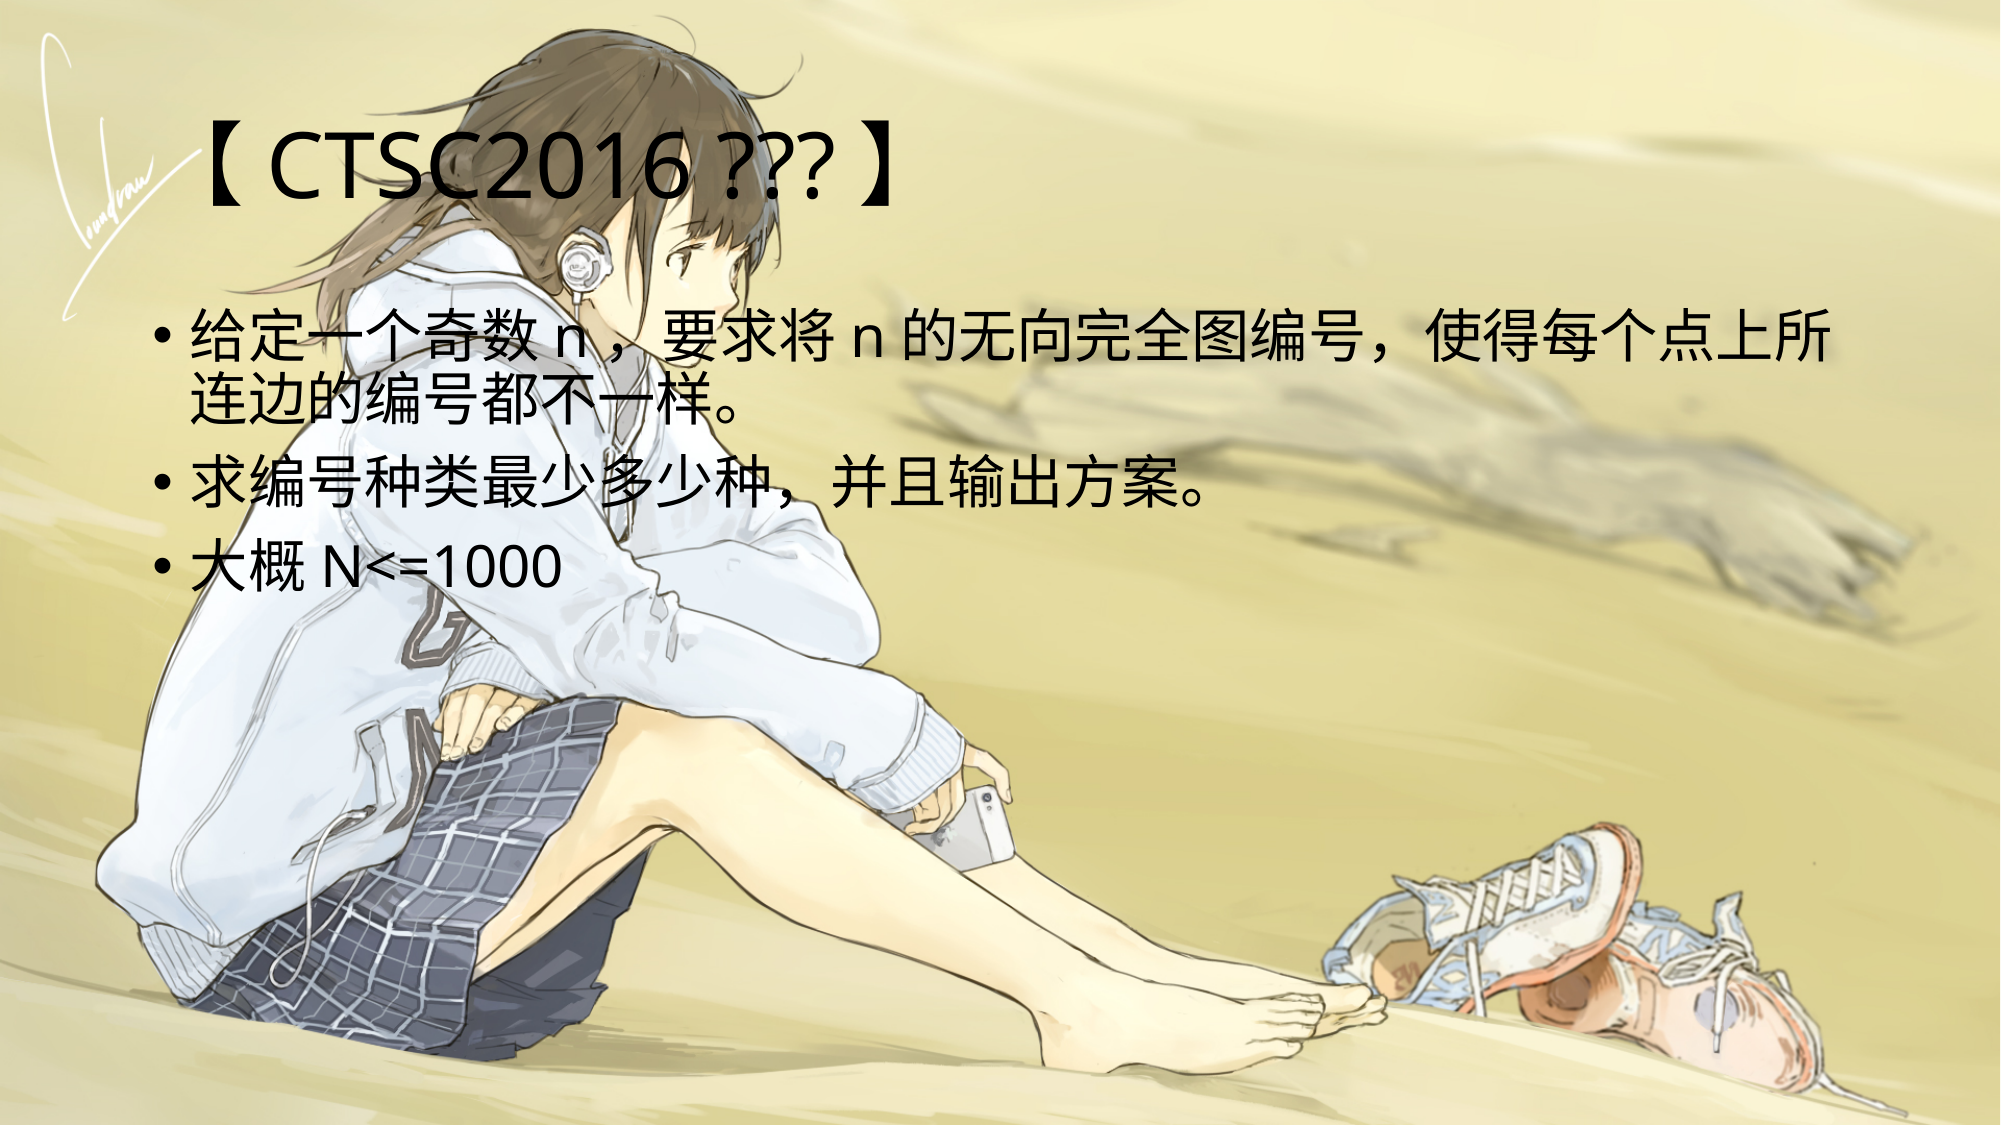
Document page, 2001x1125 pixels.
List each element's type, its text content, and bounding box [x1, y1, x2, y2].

list 给定一个奇数n，要求将n的无向完全图编号，使得每个点上所连边的编号都不一样。 求编号种类最少多少种，并且输出方案。 大概N<=1000 [137, 299, 1863, 1014]
picture [0, 0, 2001, 1125]
title 【CTSC2016 ???】 [137, 59, 1863, 278]
